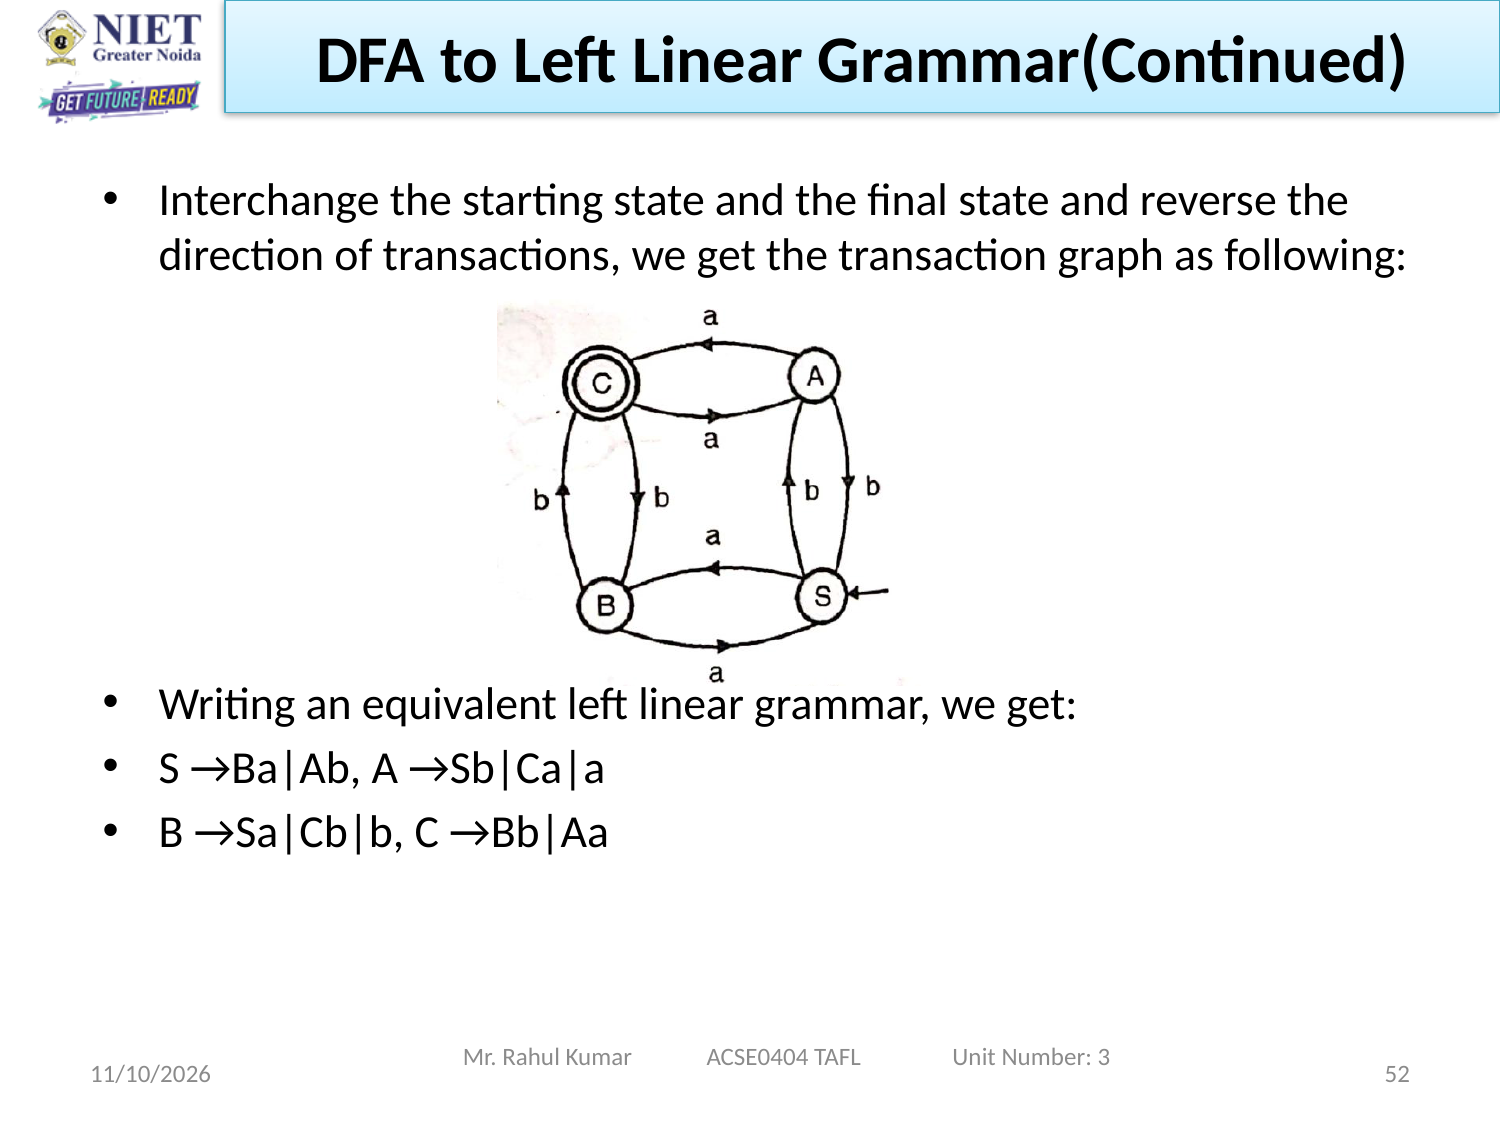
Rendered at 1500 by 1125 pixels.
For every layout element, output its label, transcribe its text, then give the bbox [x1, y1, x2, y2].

picture [496, 299, 921, 686]
picture [0, 0, 238, 135]
footer Mr. Rahul Kumar ACSE0404 TAFL Unit Number: 3 [375, 1025, 1200, 1085]
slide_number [75, 1042, 425, 1103]
slide_number 52 [1074, 1042, 1425, 1103]
text_box DFA to Left Linear Grammar(Continued) [238, 0, 1500, 113]
list Interchange the starting state and the final state and reverse the direction of transactions, we get the transaction graph as following: Writing an equivalent left linear grammar, we get: S →Ba|Ab, A →Sb|Ca|a B →Sa|Cb|b, C →Bb|Aa [87, 162, 1438, 905]
